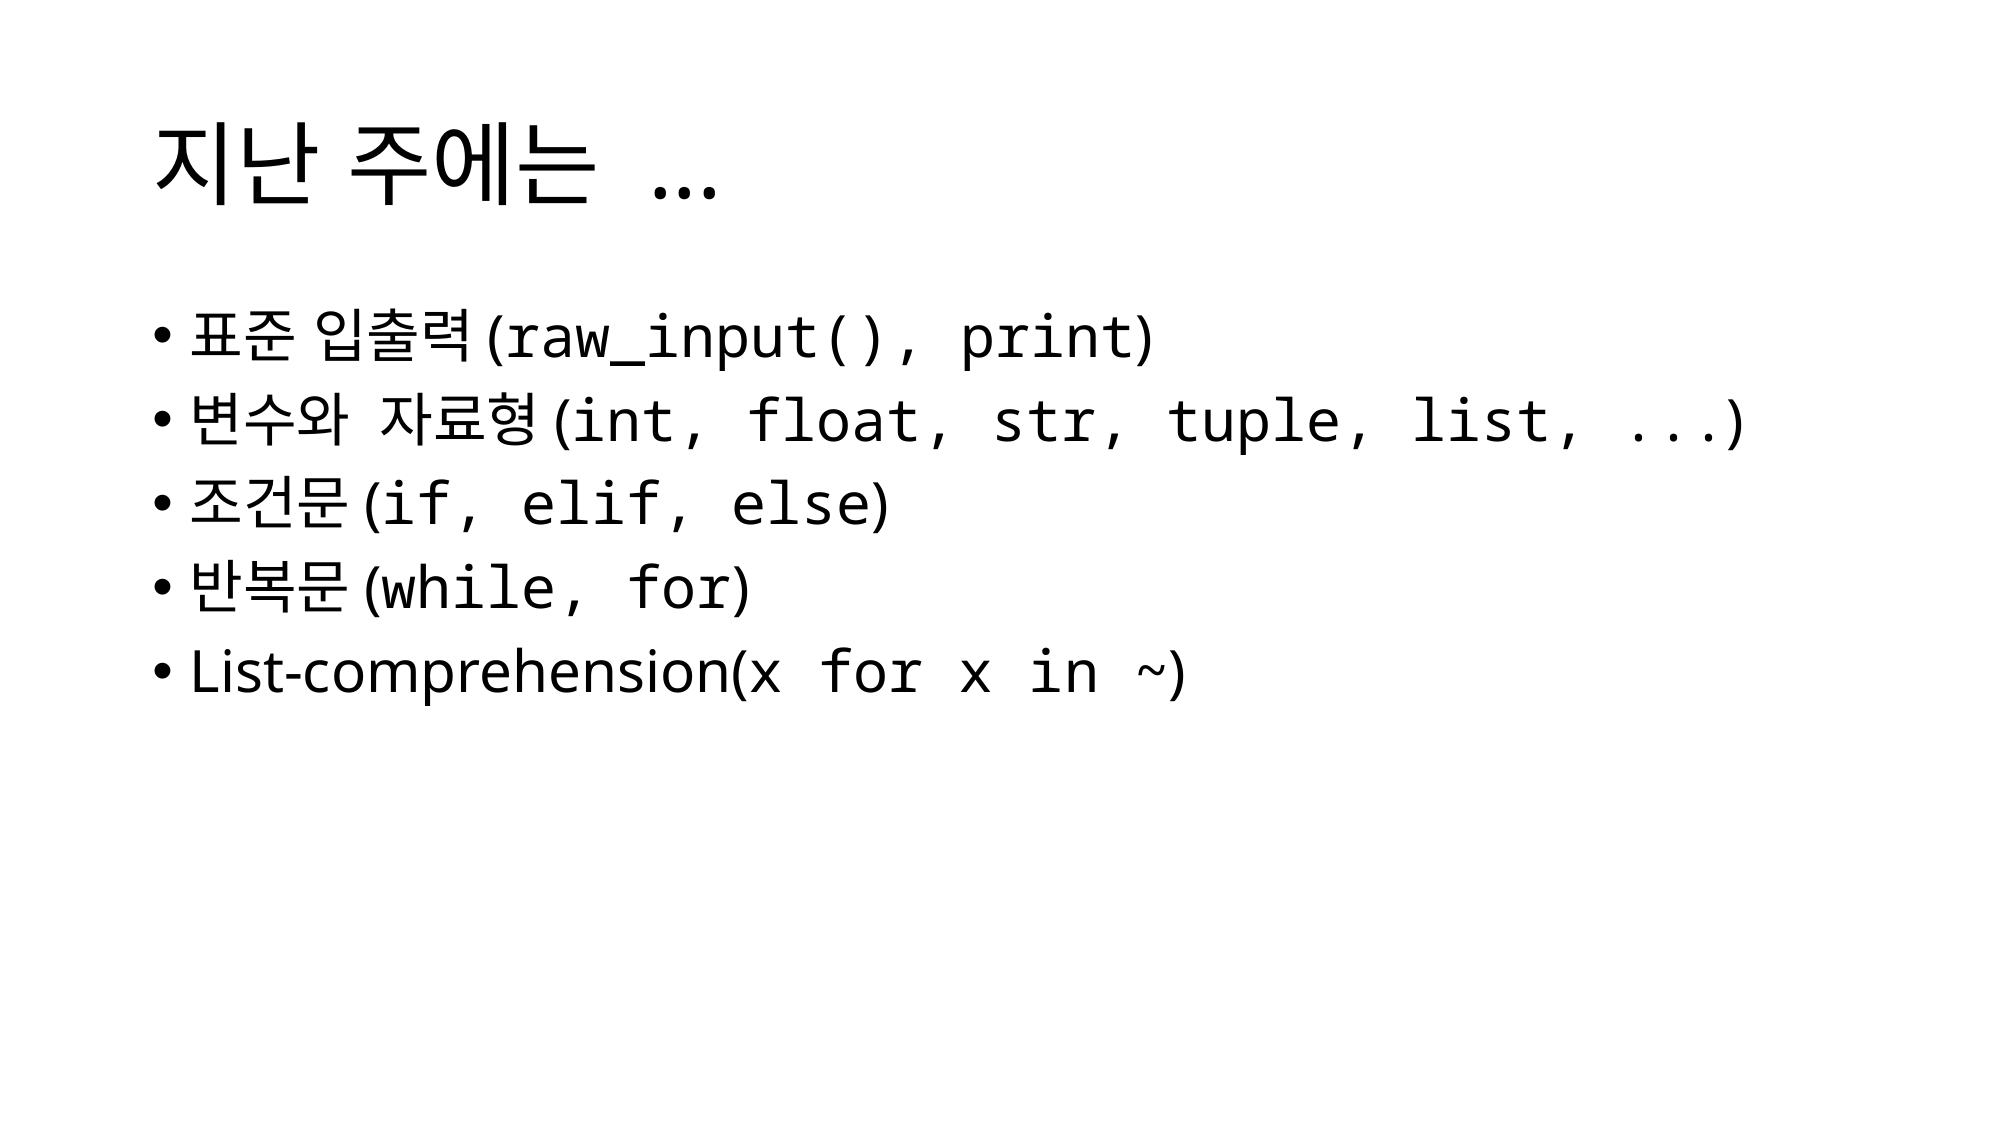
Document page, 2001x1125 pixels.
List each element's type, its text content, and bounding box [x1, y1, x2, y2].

title 지난 주에는 ... [137, 59, 1863, 278]
list 표준 입출력(raw_input(), print) 변수와 자료형(int, float, str, tuple, list, ...) 조건문(if, elif, else) 반복문(while, for) List-comprehension(x for x in ~) [137, 299, 1863, 1014]
